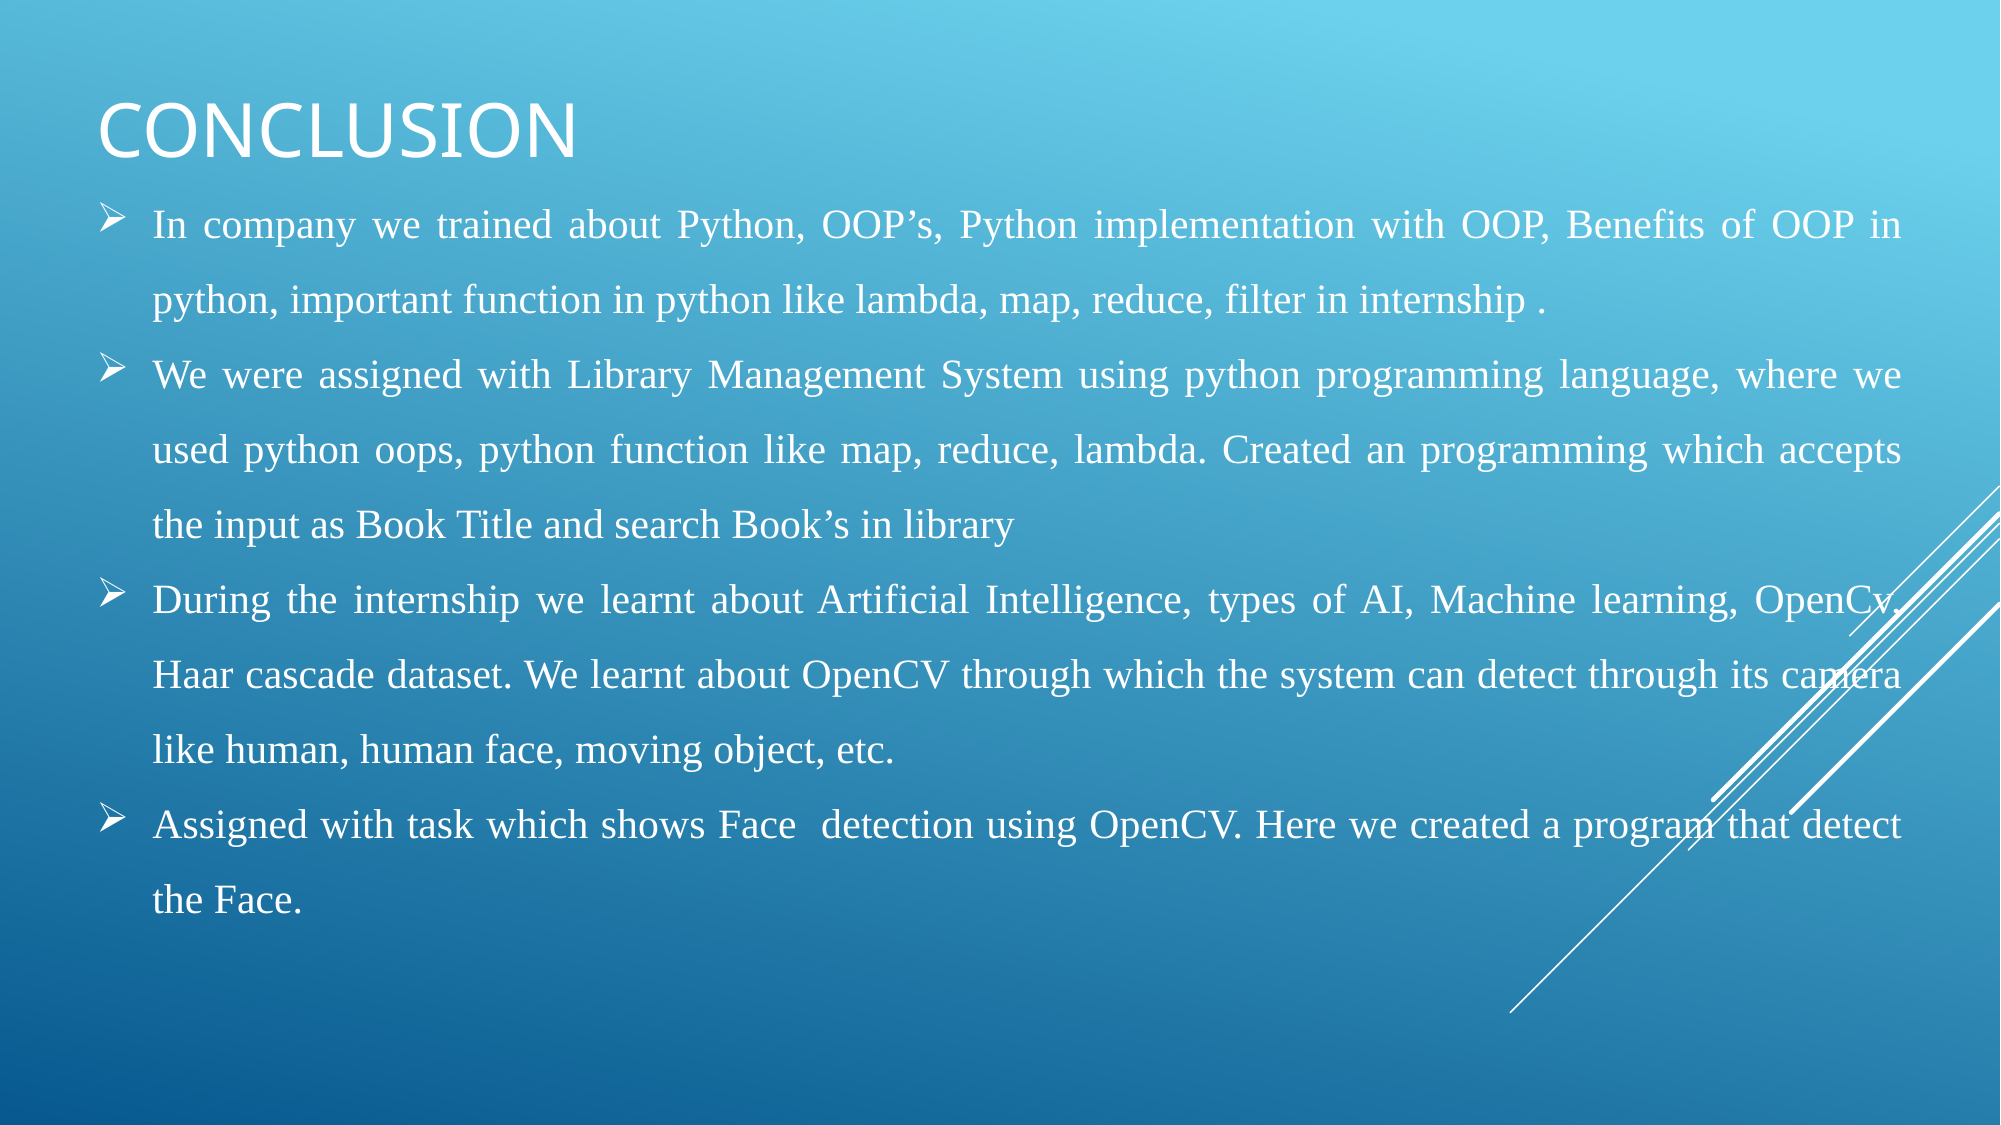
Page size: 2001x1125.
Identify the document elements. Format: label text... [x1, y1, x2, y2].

text_box CONCLUSION In company we trained about Python, OOP’s, Python implementation with OOP, Benefits of OOP in python, important function in python like lambda, map, reduce, filter in internship . We were assigned with Library Management System using python programming language, where we used python oops, python function like map, reduce, lambda. Created an programming which accepts the input as Book Title and search Book’s in library During the internship we learnt about Artificial Intelligence, types of AI, Machine learning, OpenCv, Haar cascade dataset. We learnt about OpenCV through which the system can detect through its camera like human, human face, moving object, etc. Assigned with task which shows Face detection using OpenCV. Here we created a program that detect the Face. [81, 74, 1919, 930]
